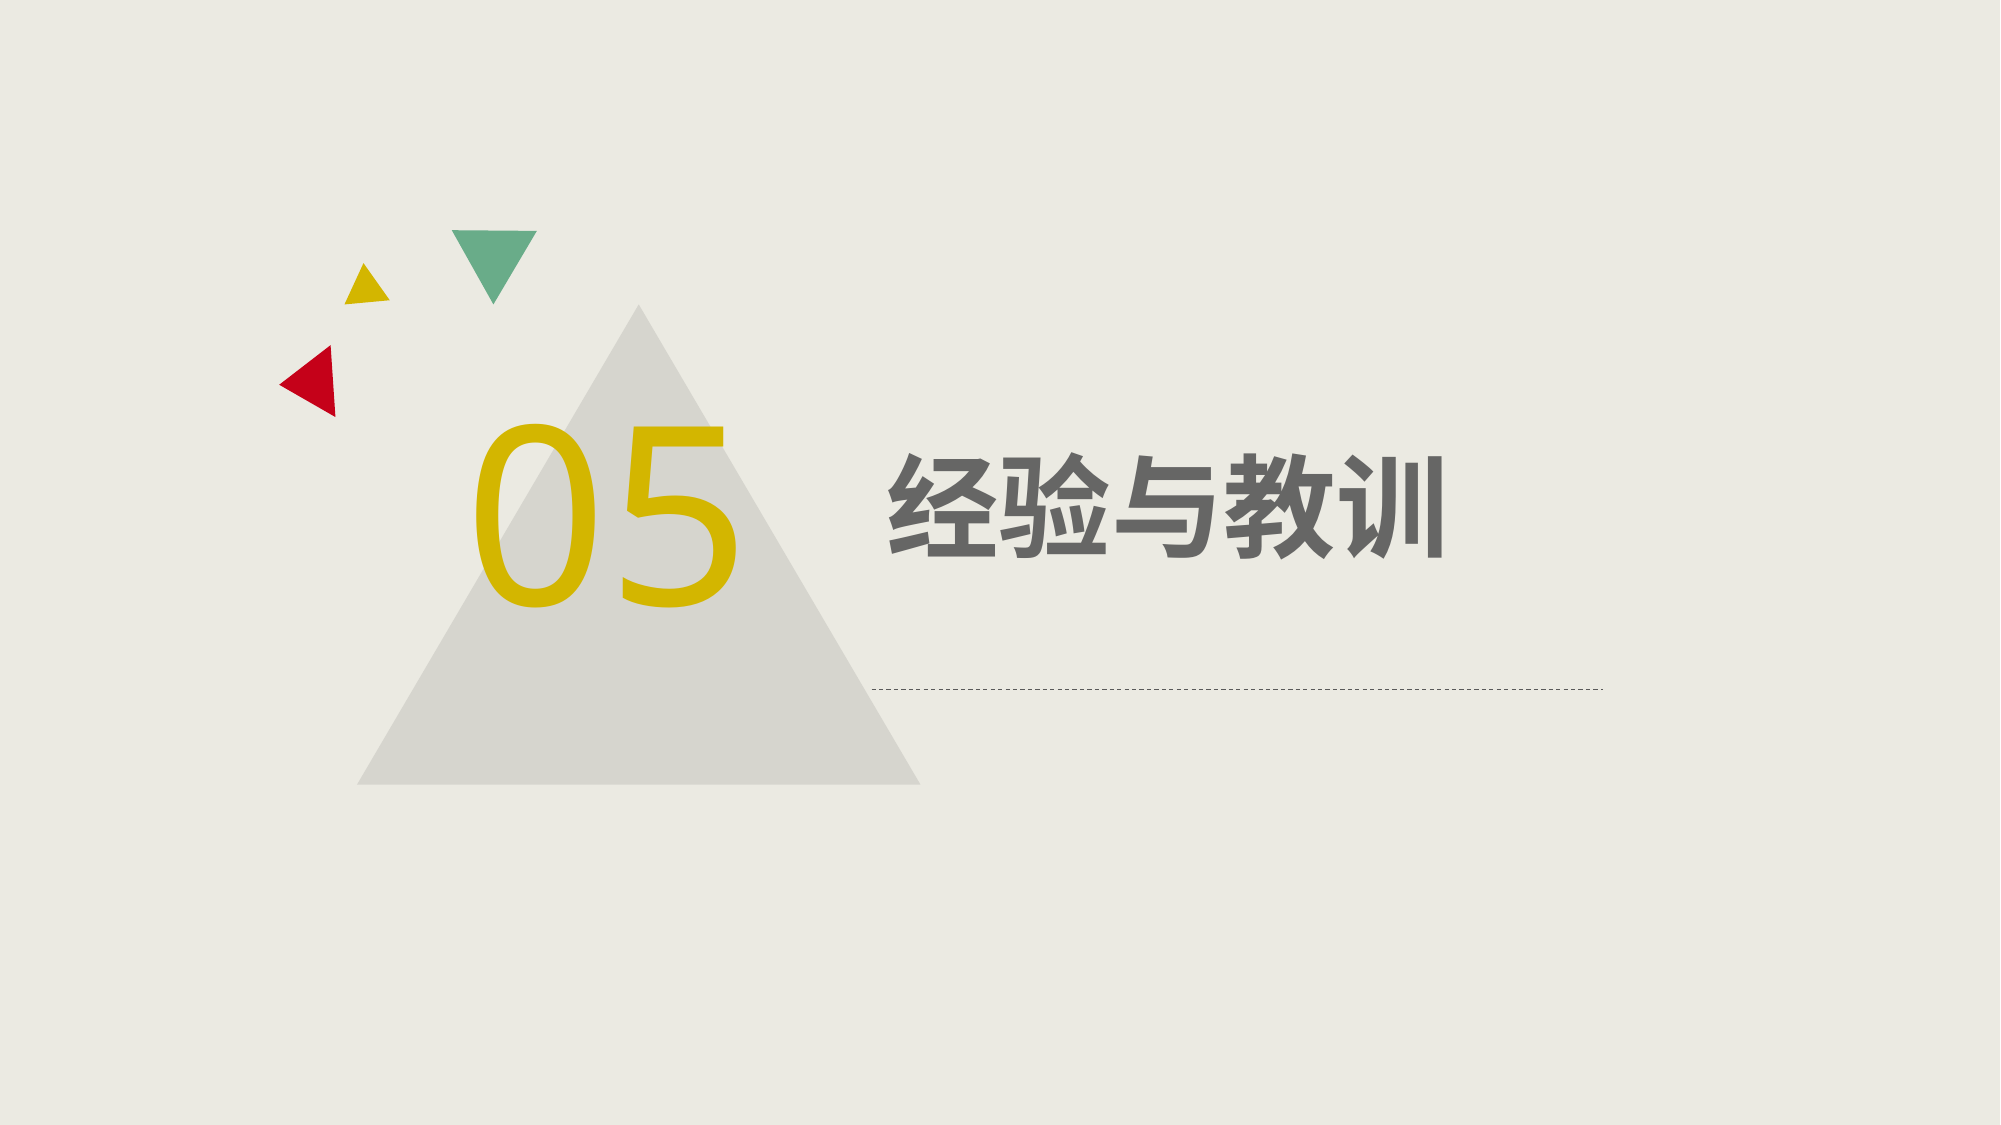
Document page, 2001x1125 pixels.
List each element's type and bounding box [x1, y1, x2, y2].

text_box [279, 206, 1891, 785]
